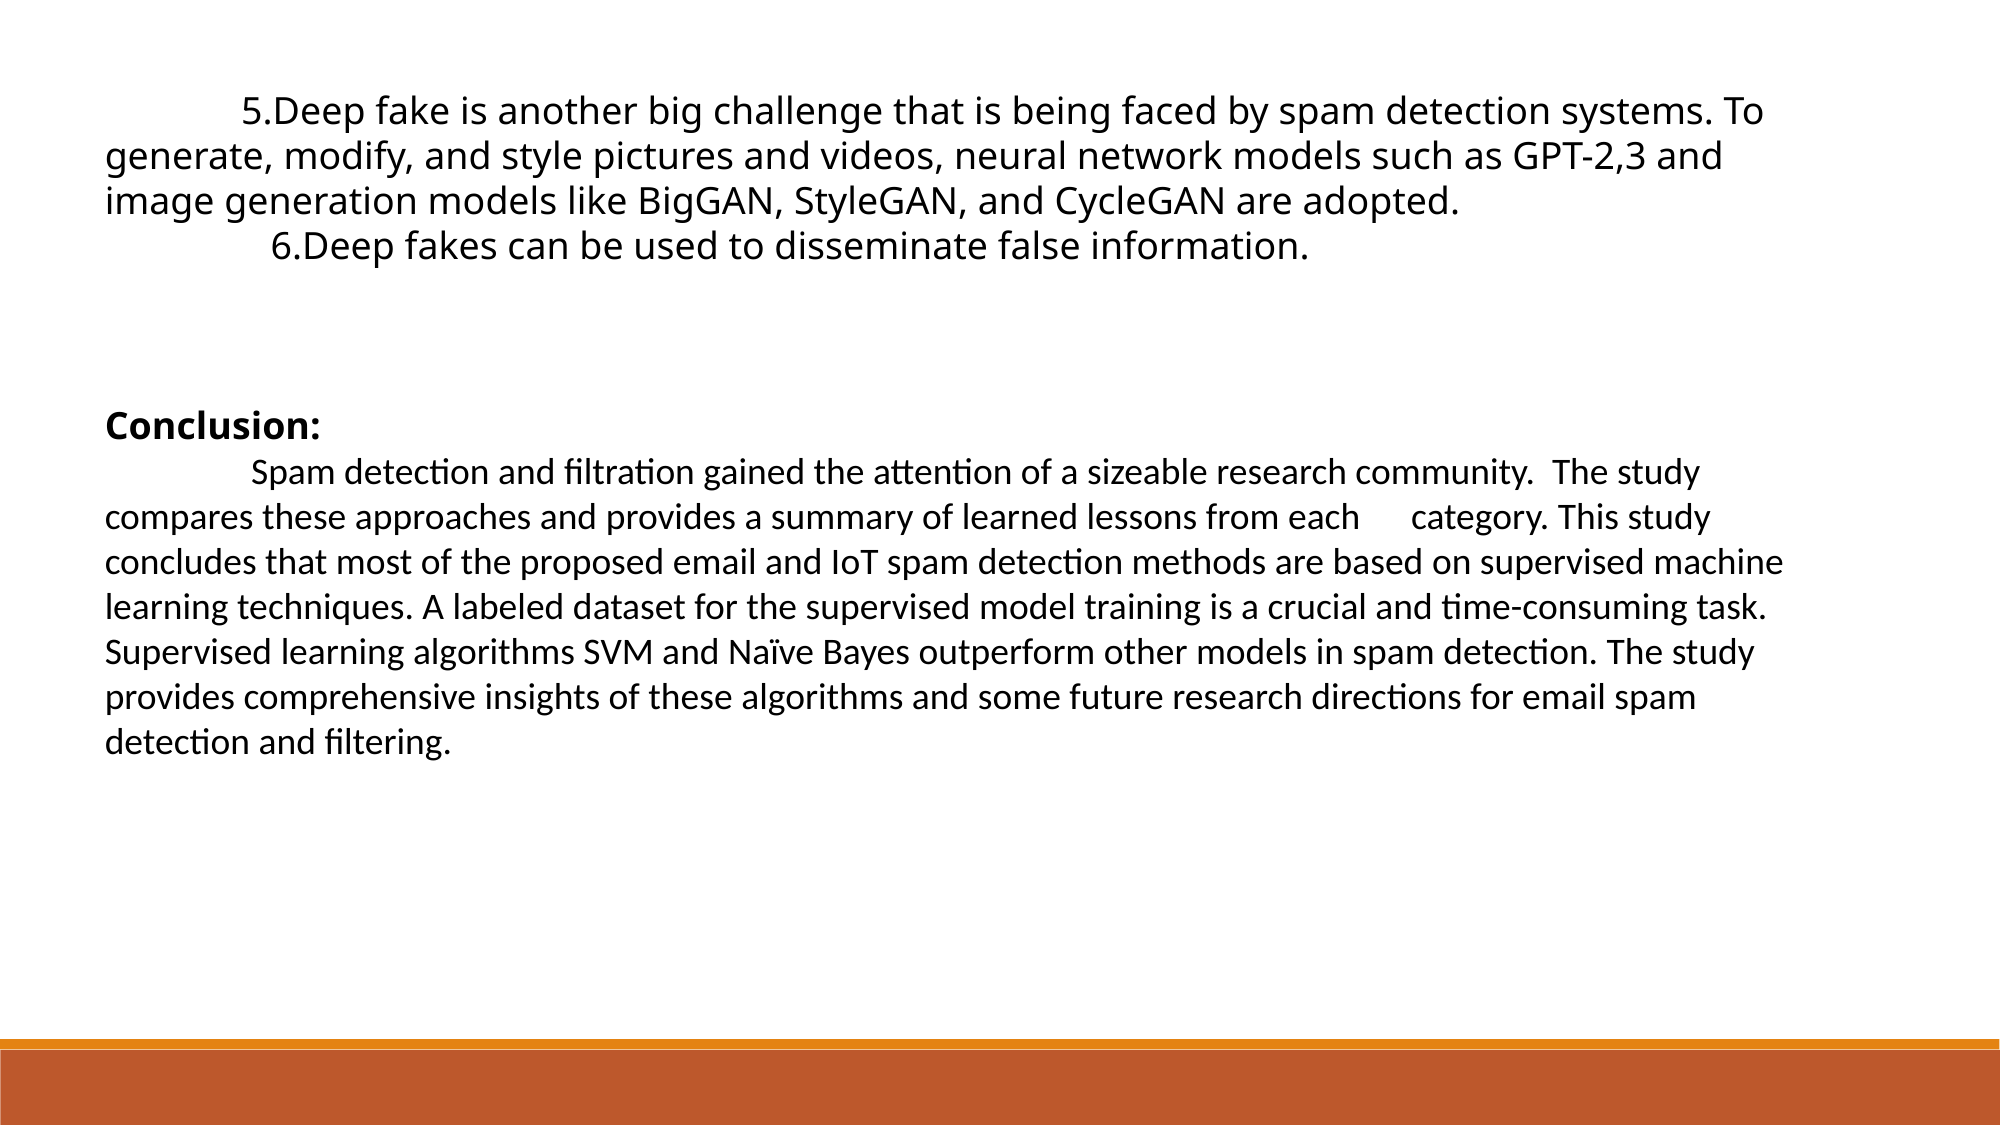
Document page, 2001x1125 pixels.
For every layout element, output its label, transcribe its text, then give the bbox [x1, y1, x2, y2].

text_box 5.Deep fake is another big challenge that is being faced by spam detection systems. To generate, modify, and style pictures and videos, neural network models such as GPT-2,3 and image generation models like BigGAN, StyleGAN, and CycleGAN are adopted. 6.Deep fakes can be used to disseminate false information. Conclusion: Spam detection and filtration gained the attention of a sizeable research community. The study compares these approaches and provides a summary of learned lessons from each category. This study concludes that most of the proposed email and IoT spam detection methods are based on supervised machine learning techniques. A labeled dataset for the supervised model training is a crucial and time-consuming task. Supervised learning algorithms SVM and Naïve Bayes outperform other models in spam detection. The study provides comprehensive insights of these algorithms and some future research directions for email spam detection and filtering. [90, 79, 1841, 905]
